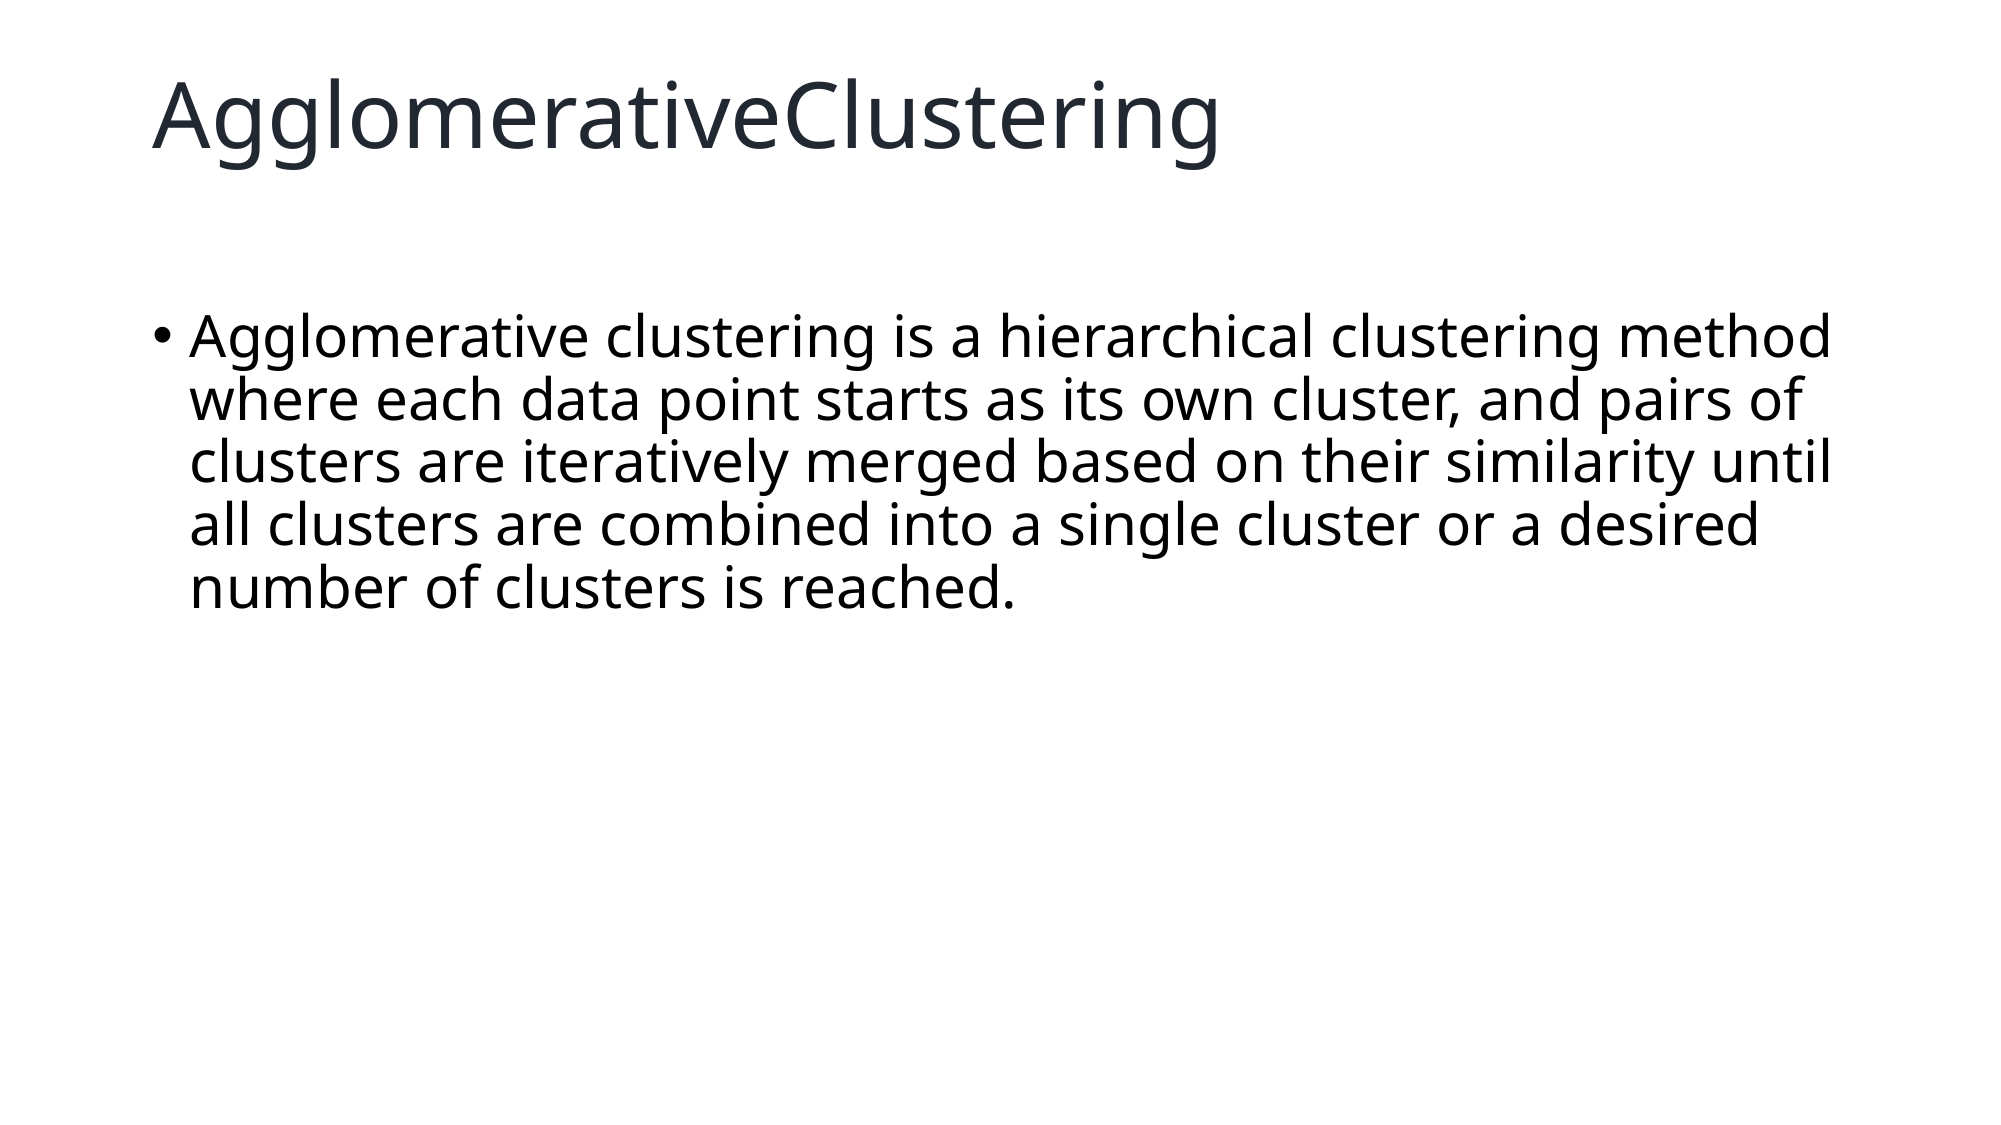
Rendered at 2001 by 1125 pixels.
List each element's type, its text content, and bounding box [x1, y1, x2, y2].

title AgglomerativeClustering [137, 59, 1863, 278]
list Agglomerative clustering is a hierarchical clustering method where each data point starts as its own cluster, and pairs of clusters are iteratively merged based on their similarity until all clusters are combined into a single cluster or a desired number of clusters is reached. [137, 299, 1863, 1014]
